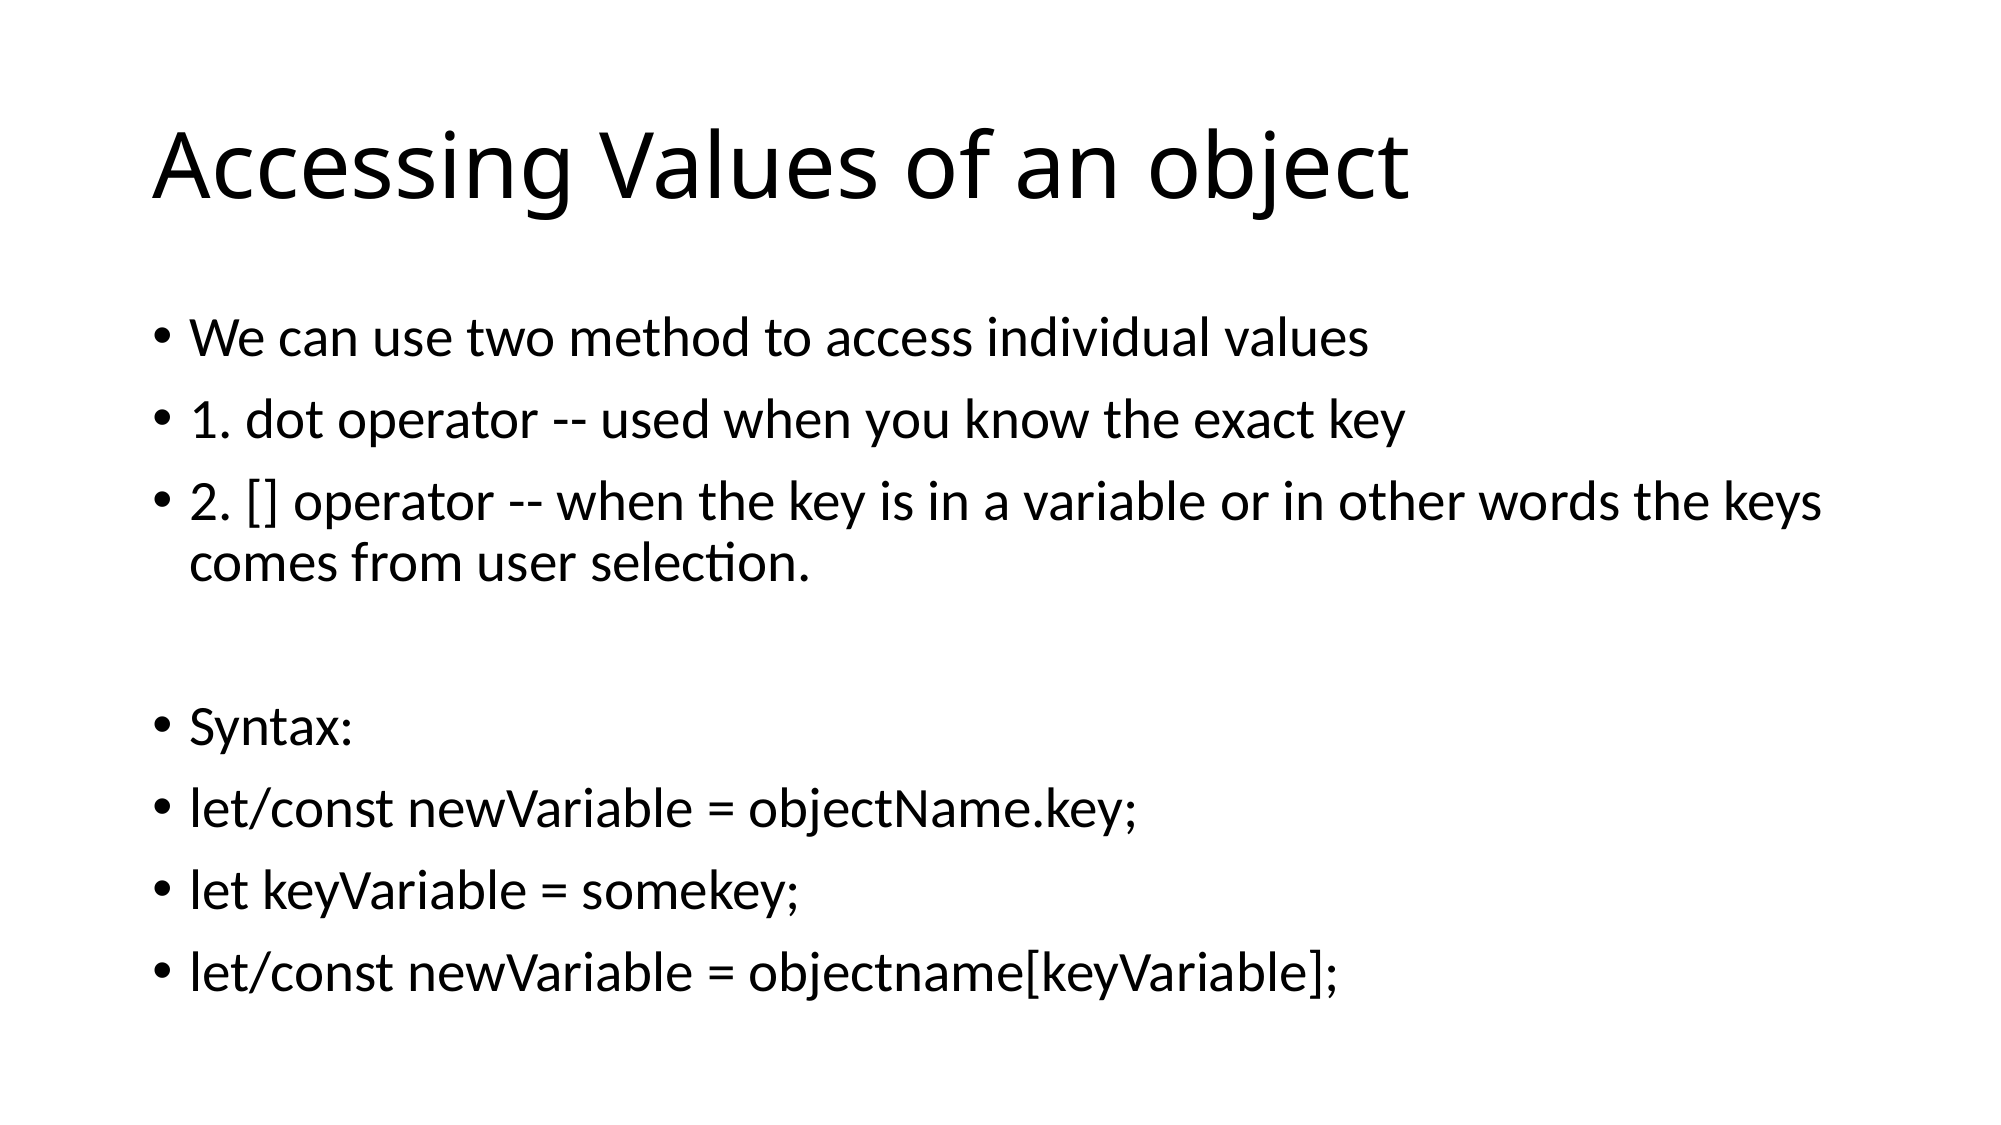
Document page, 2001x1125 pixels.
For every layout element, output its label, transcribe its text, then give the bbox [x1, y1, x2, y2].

list We can use two method to access individual values 1. dot operator -- used when you know the exact key 2. [] operator -- when the key is in a variable or in other words the keys comes from user selection. Syntax: let/const newVariable = objectName.key; let keyVariable = somekey; let/const newVariable = objectname[keyVariable]; [137, 299, 1863, 1014]
title Accessing Values of an object [137, 59, 1863, 278]
